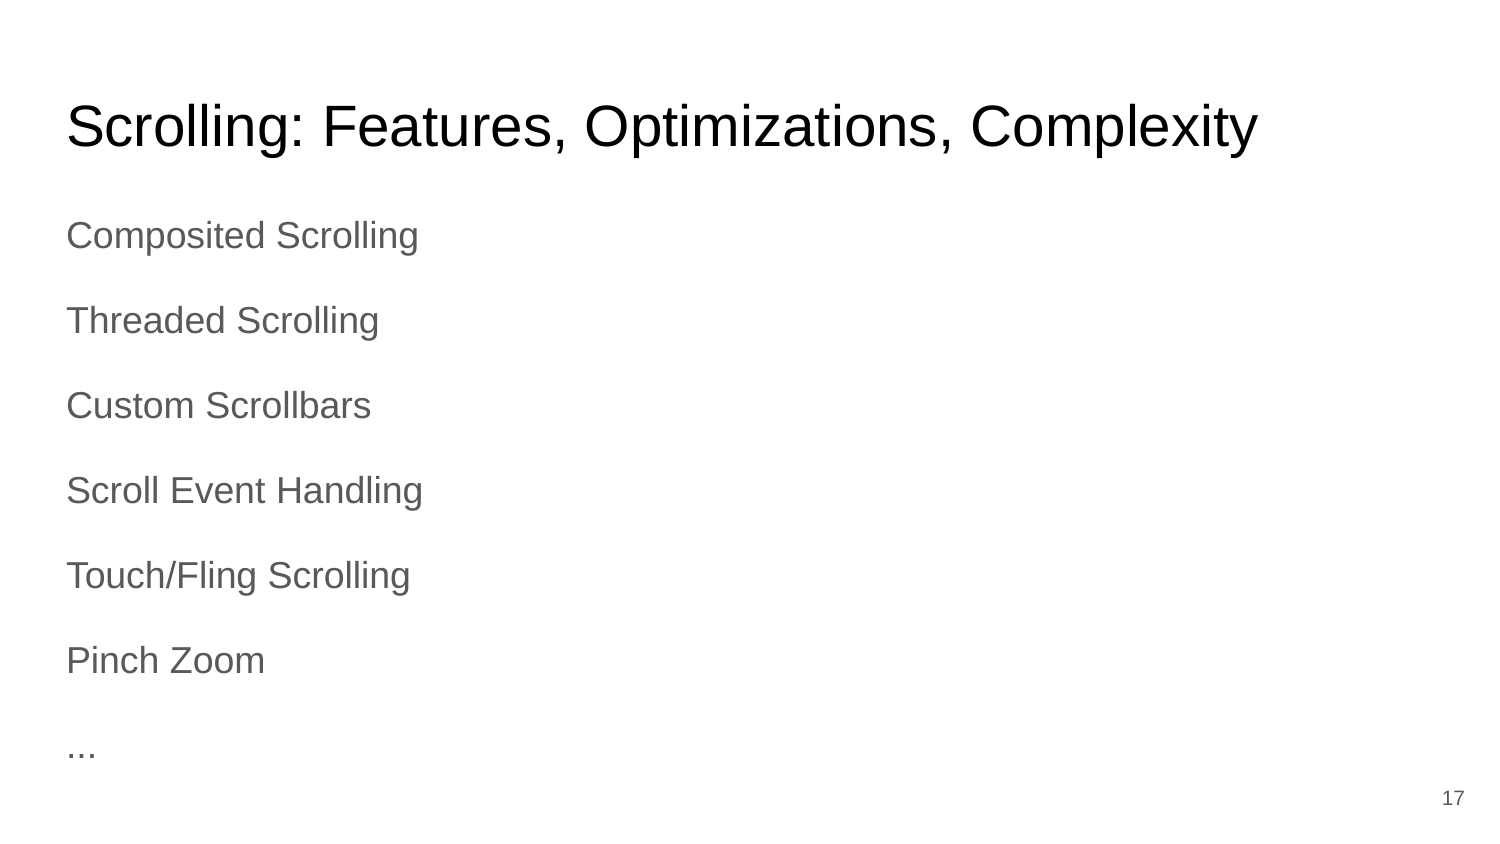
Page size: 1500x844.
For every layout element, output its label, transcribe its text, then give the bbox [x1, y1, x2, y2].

list Composited Scrolling Threaded Scrolling Custom Scrollbars Scroll Event Handling Touch/Fling Scrolling Pinch Zoom ... [51, 189, 1449, 806]
title Scrolling: Features, Optimizations, Complexity [51, 72, 1449, 167]
slide_number ‹#› [1389, 764, 1480, 830]
